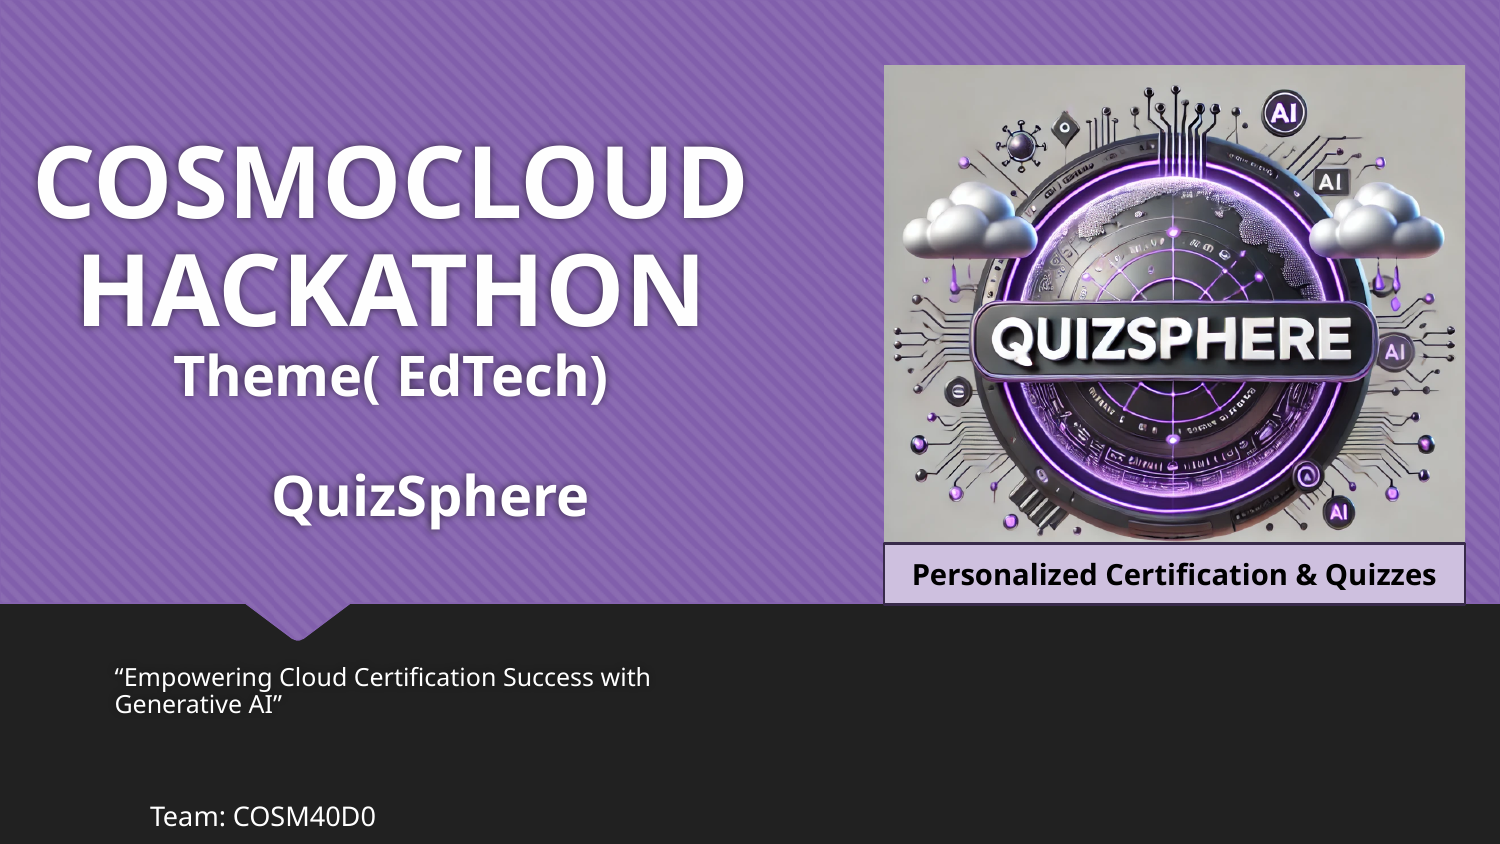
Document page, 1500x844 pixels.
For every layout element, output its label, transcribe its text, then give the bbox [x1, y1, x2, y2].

title COSMOCLOUD HACKATHON Theme( EdTech) QuizSphere [16, 78, 766, 544]
picture [1, 1, 1499, 639]
subtitle “Empowering Cloud Certification Success with Generative AI” [99, 649, 711, 747]
text_box Personalized Certification & Quizzes [884, 550, 1466, 605]
text_box Team: COSM40D0 [135, 784, 532, 838]
